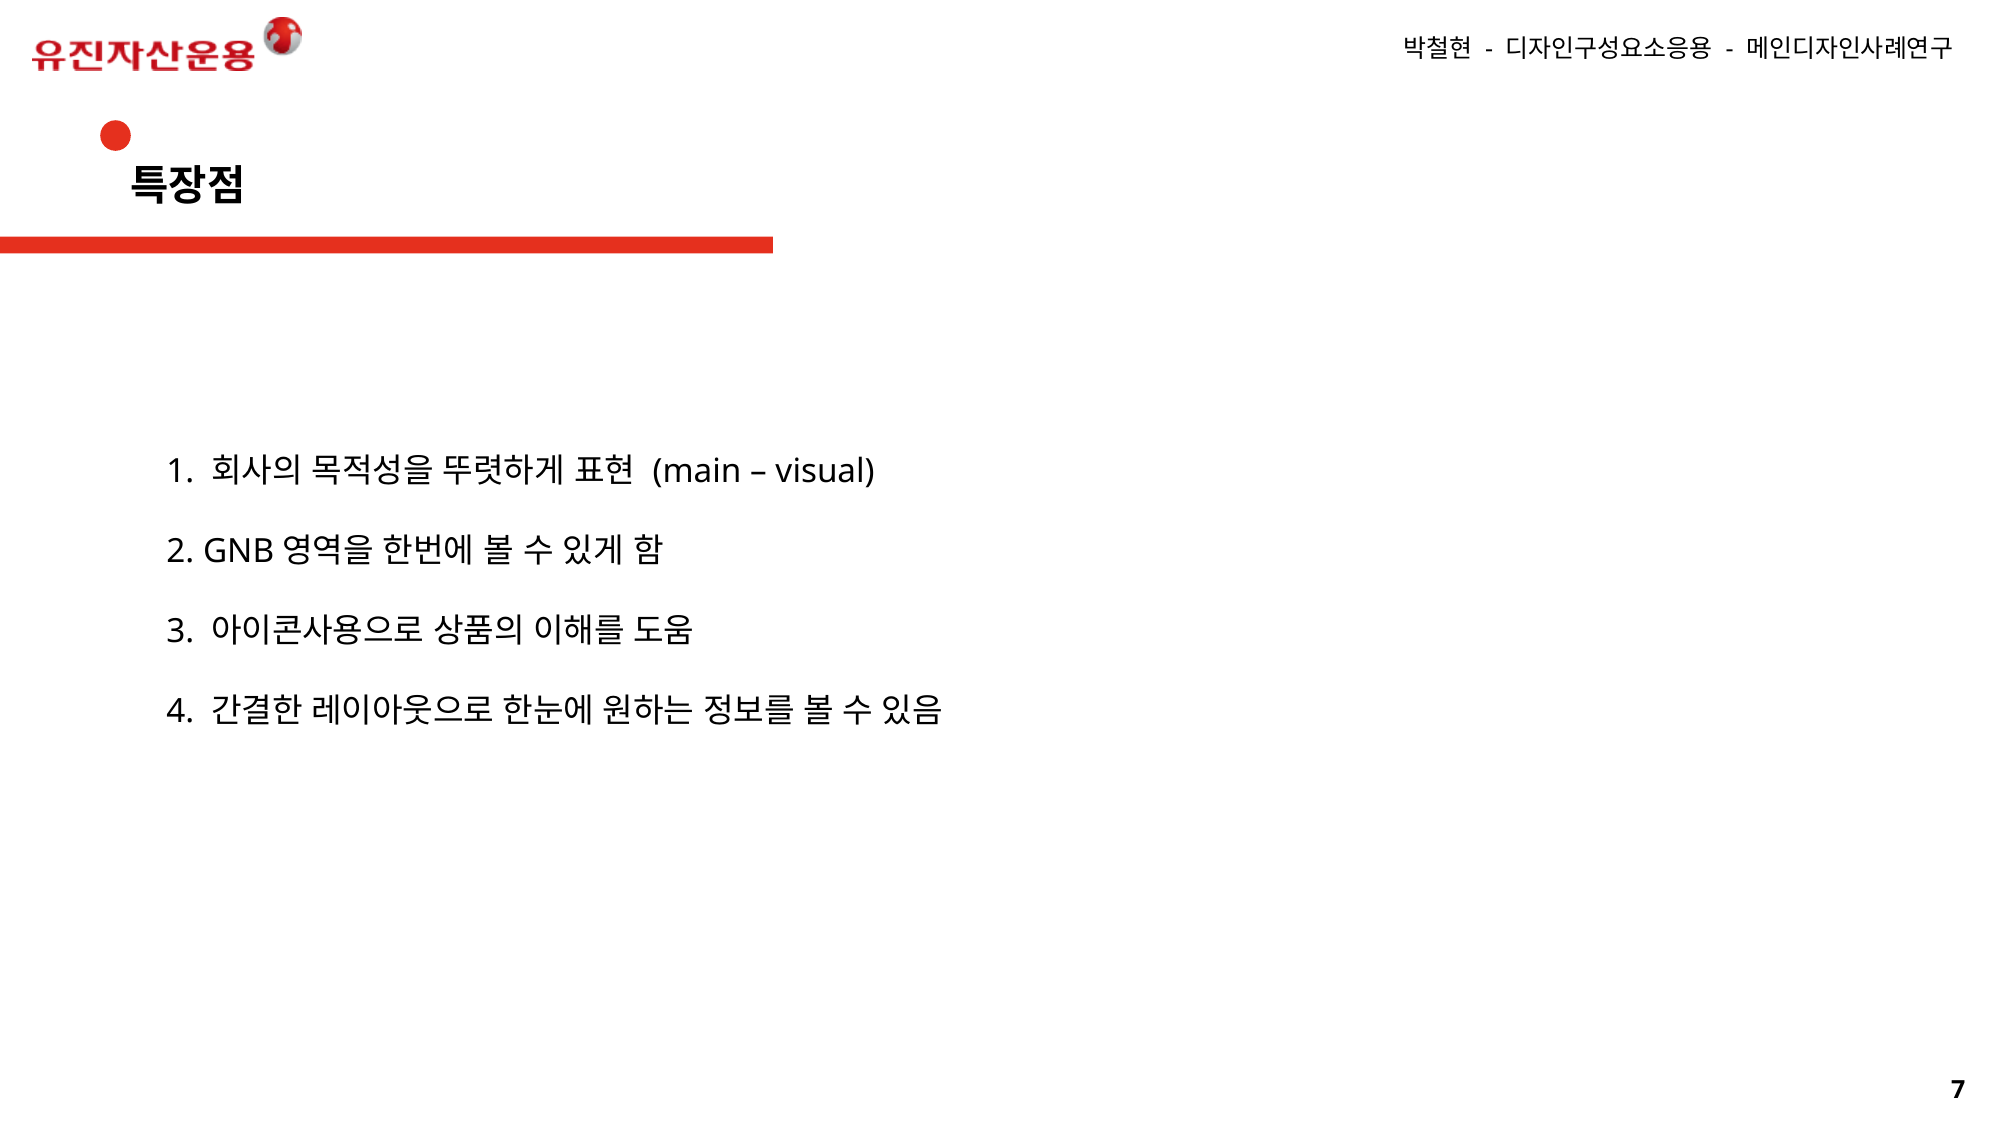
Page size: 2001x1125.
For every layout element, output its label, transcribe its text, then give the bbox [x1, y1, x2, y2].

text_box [100, 120, 1212, 217]
text_box 박철현 - 디자인구성요소응용 - 메인디자인사례연구 [1388, 24, 2000, 70]
text_box [0, 236, 774, 254]
text_box 1. 회사의 목적성을 뚜렷하게 표현 (main – visual) 2. GNB영역을 한번에 볼 수 있게 함 3. 아이콘사용으로 상품의 이해를 도움 4. 간결한 레이아웃으로 한눈에 원하는 정보를 볼 수 있음 [151, 442, 1861, 737]
text_box 7 [1936, 1065, 2000, 1111]
picture [32, 17, 302, 71]
